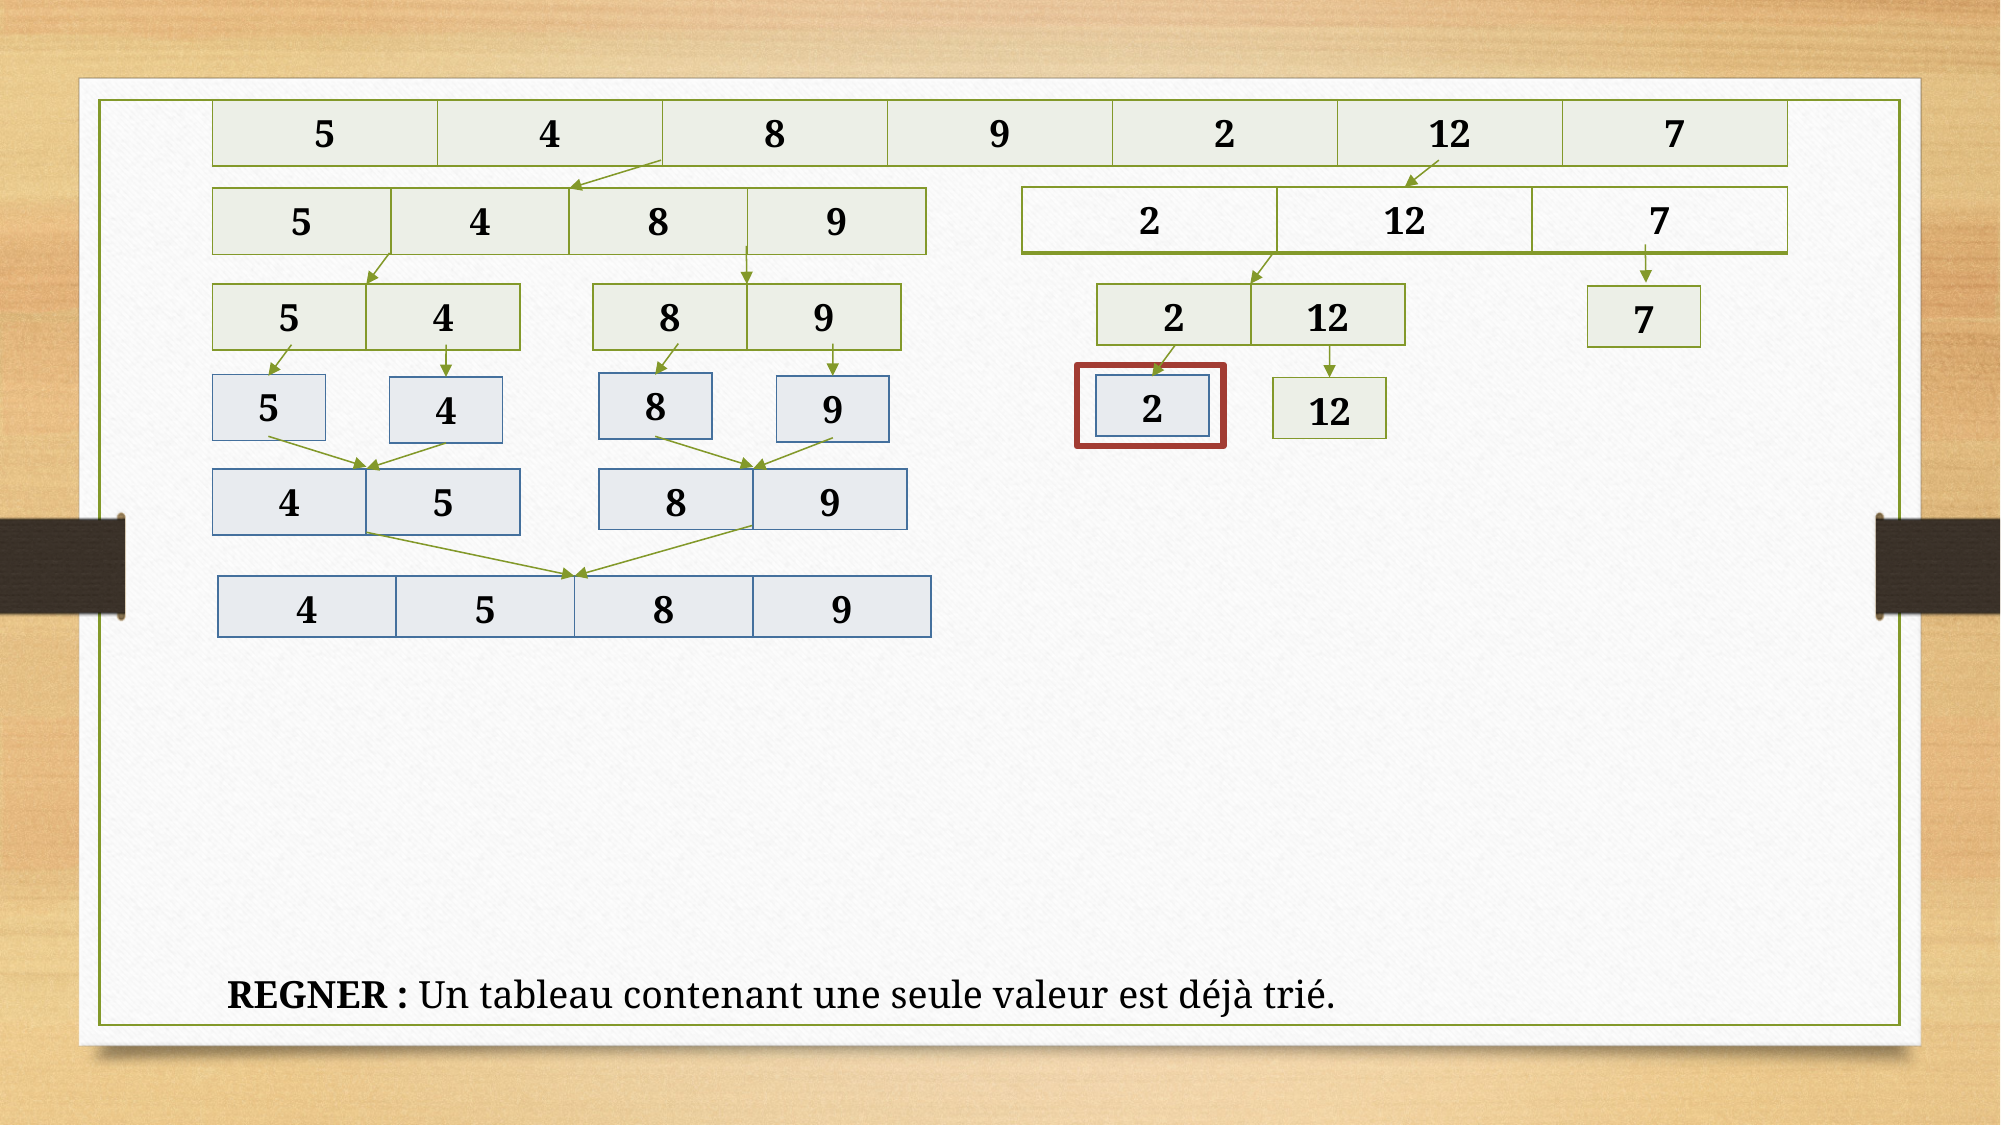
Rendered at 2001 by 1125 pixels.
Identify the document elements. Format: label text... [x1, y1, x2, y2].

table_header 5 [213, 285, 365, 349]
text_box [366, 252, 390, 285]
text_box REGNER : Un tableau contenant une seule valeur est déjà trié. [212, 918, 1845, 1024]
table_header 7 [1533, 188, 1787, 251]
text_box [574, 525, 753, 577]
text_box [654, 436, 754, 467]
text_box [366, 531, 574, 577]
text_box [752, 437, 834, 469]
table_header 7 [1563, 101, 1787, 165]
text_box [568, 159, 662, 189]
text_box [268, 344, 292, 377]
table_header 2 [1023, 188, 1276, 251]
table_header 4 [392, 189, 568, 254]
table_header 12 [1338, 101, 1562, 165]
table_header 12 [1274, 378, 1385, 438]
table_header 9 [754, 577, 930, 636]
table_header 12 [1252, 285, 1404, 344]
table_header 8 [600, 470, 752, 525]
table_header 8 [575, 577, 752, 636]
table_header 5 [213, 101, 437, 165]
table_header 2 [1098, 285, 1250, 344]
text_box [1250, 252, 1274, 284]
table_header 4 [390, 378, 502, 442]
table_header 4 [219, 577, 395, 636]
table_header 8 [663, 101, 887, 165]
table_header 2 [1113, 101, 1337, 165]
table_header 7 [1588, 287, 1700, 346]
table_header 8 [600, 374, 711, 438]
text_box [1404, 159, 1440, 187]
table_header 9 [754, 470, 906, 529]
text_box [1076, 364, 1224, 447]
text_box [1151, 345, 1176, 377]
table_header 9 [888, 101, 1112, 165]
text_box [268, 436, 367, 467]
table_header 8 [594, 285, 746, 349]
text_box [366, 437, 447, 469]
table_header 12 [1278, 188, 1531, 251]
table_header 4 [213, 470, 365, 534]
table_header 8 [570, 189, 747, 254]
table_header 5 [397, 577, 574, 636]
table_header 5 [213, 189, 390, 254]
table_header 5 [213, 375, 325, 440]
table_header 4 [367, 285, 519, 349]
table_header 9 [777, 377, 888, 441]
table_header 9 [748, 285, 900, 349]
table_header 4 [438, 101, 662, 165]
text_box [654, 343, 679, 375]
table_header 5 [367, 470, 519, 531]
table_header 2 [1097, 376, 1208, 435]
table_header 9 [748, 189, 925, 254]
picture [0, 0, 2001, 1125]
